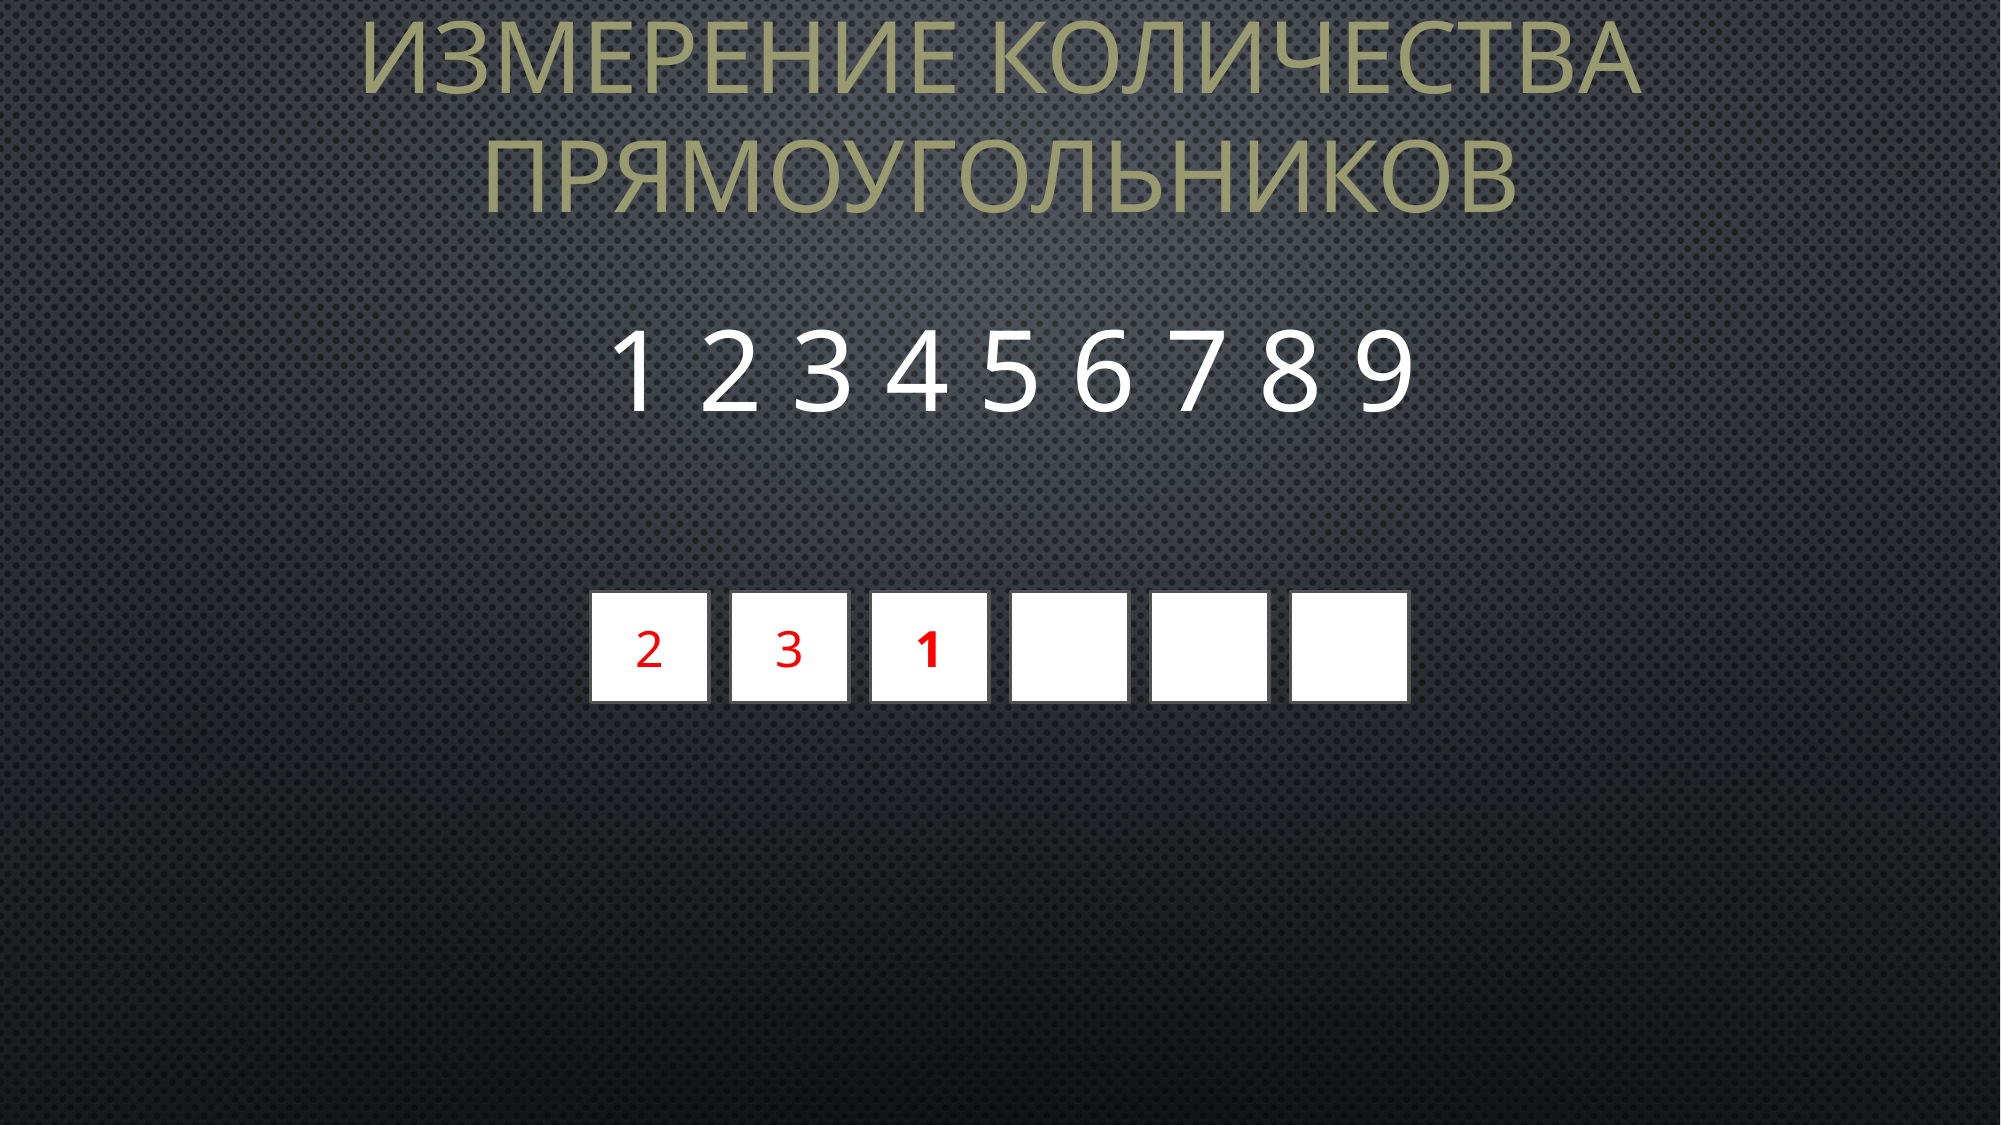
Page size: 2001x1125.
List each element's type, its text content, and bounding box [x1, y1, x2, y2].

text_box [1149, 590, 1271, 704]
text_box 2 [589, 590, 711, 704]
text_box 3 [729, 590, 851, 704]
text_box 1 [869, 590, 991, 704]
text_box 1 2 3 4 5 6 7 8 9 [410, 291, 1612, 442]
title Измерение количества прямоугольников [187, 39, 1813, 187]
text_box [1009, 590, 1131, 704]
text_box [1289, 590, 1411, 704]
